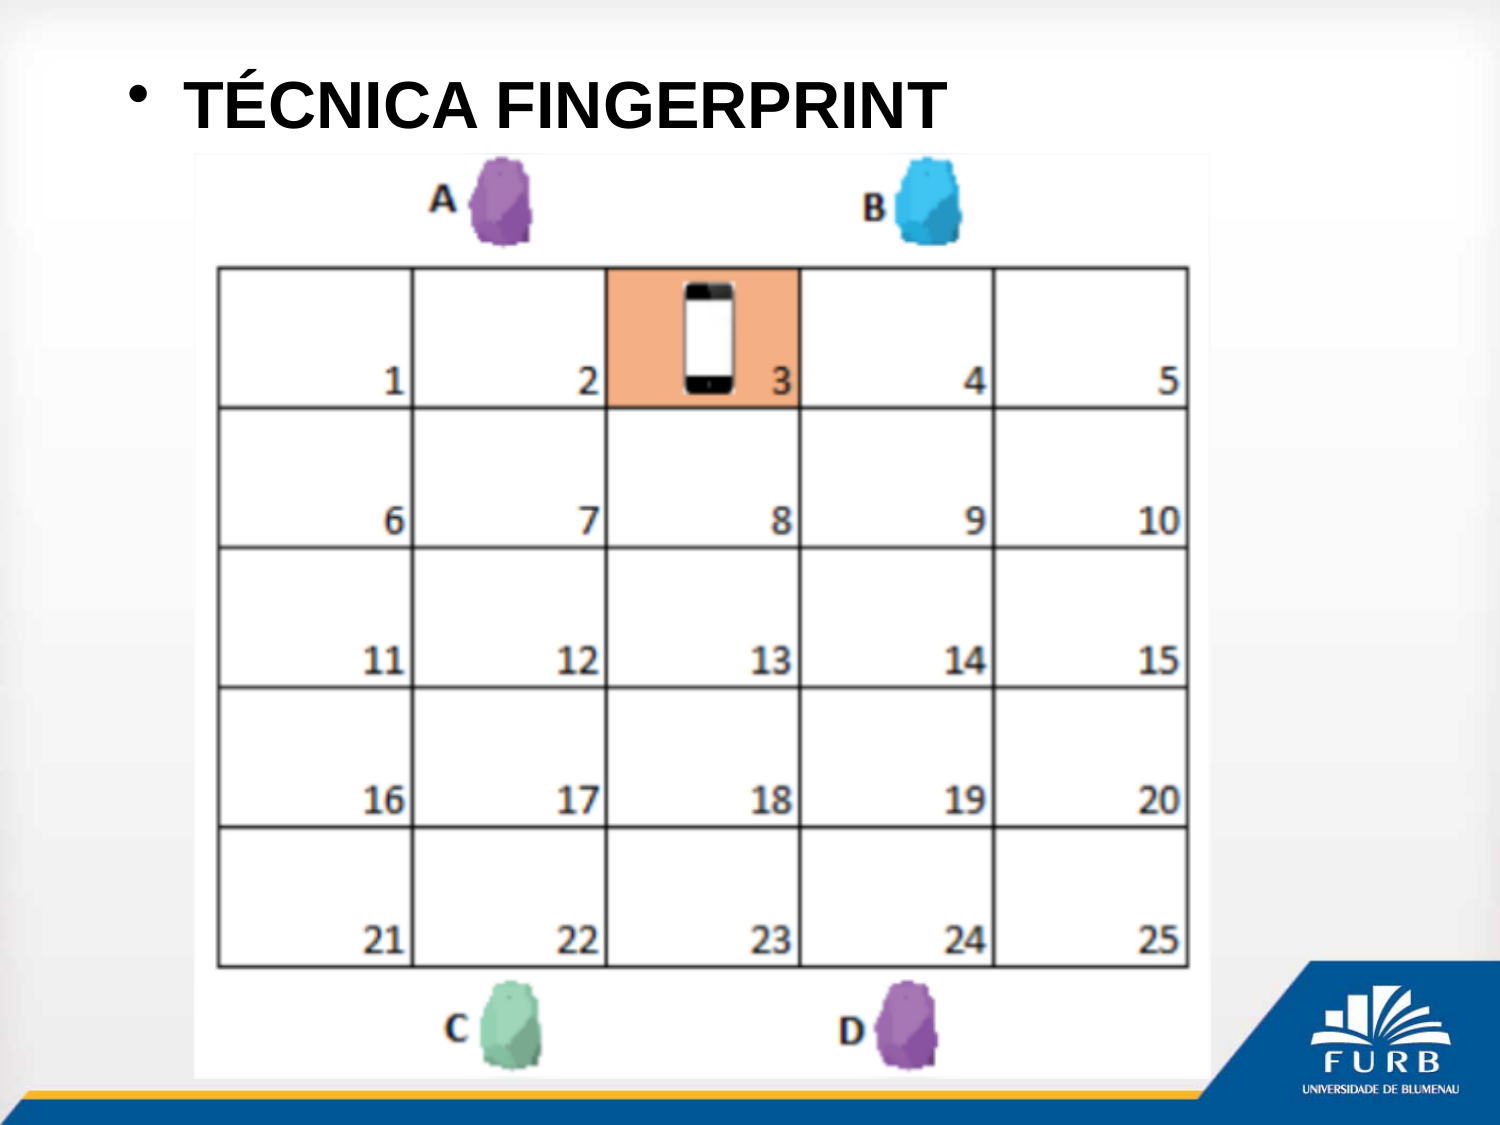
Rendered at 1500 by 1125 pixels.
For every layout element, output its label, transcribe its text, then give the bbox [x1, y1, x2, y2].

picture [0, 0, 1500, 1125]
list TÉCNICA FINGERPRINT [111, 54, 1463, 823]
